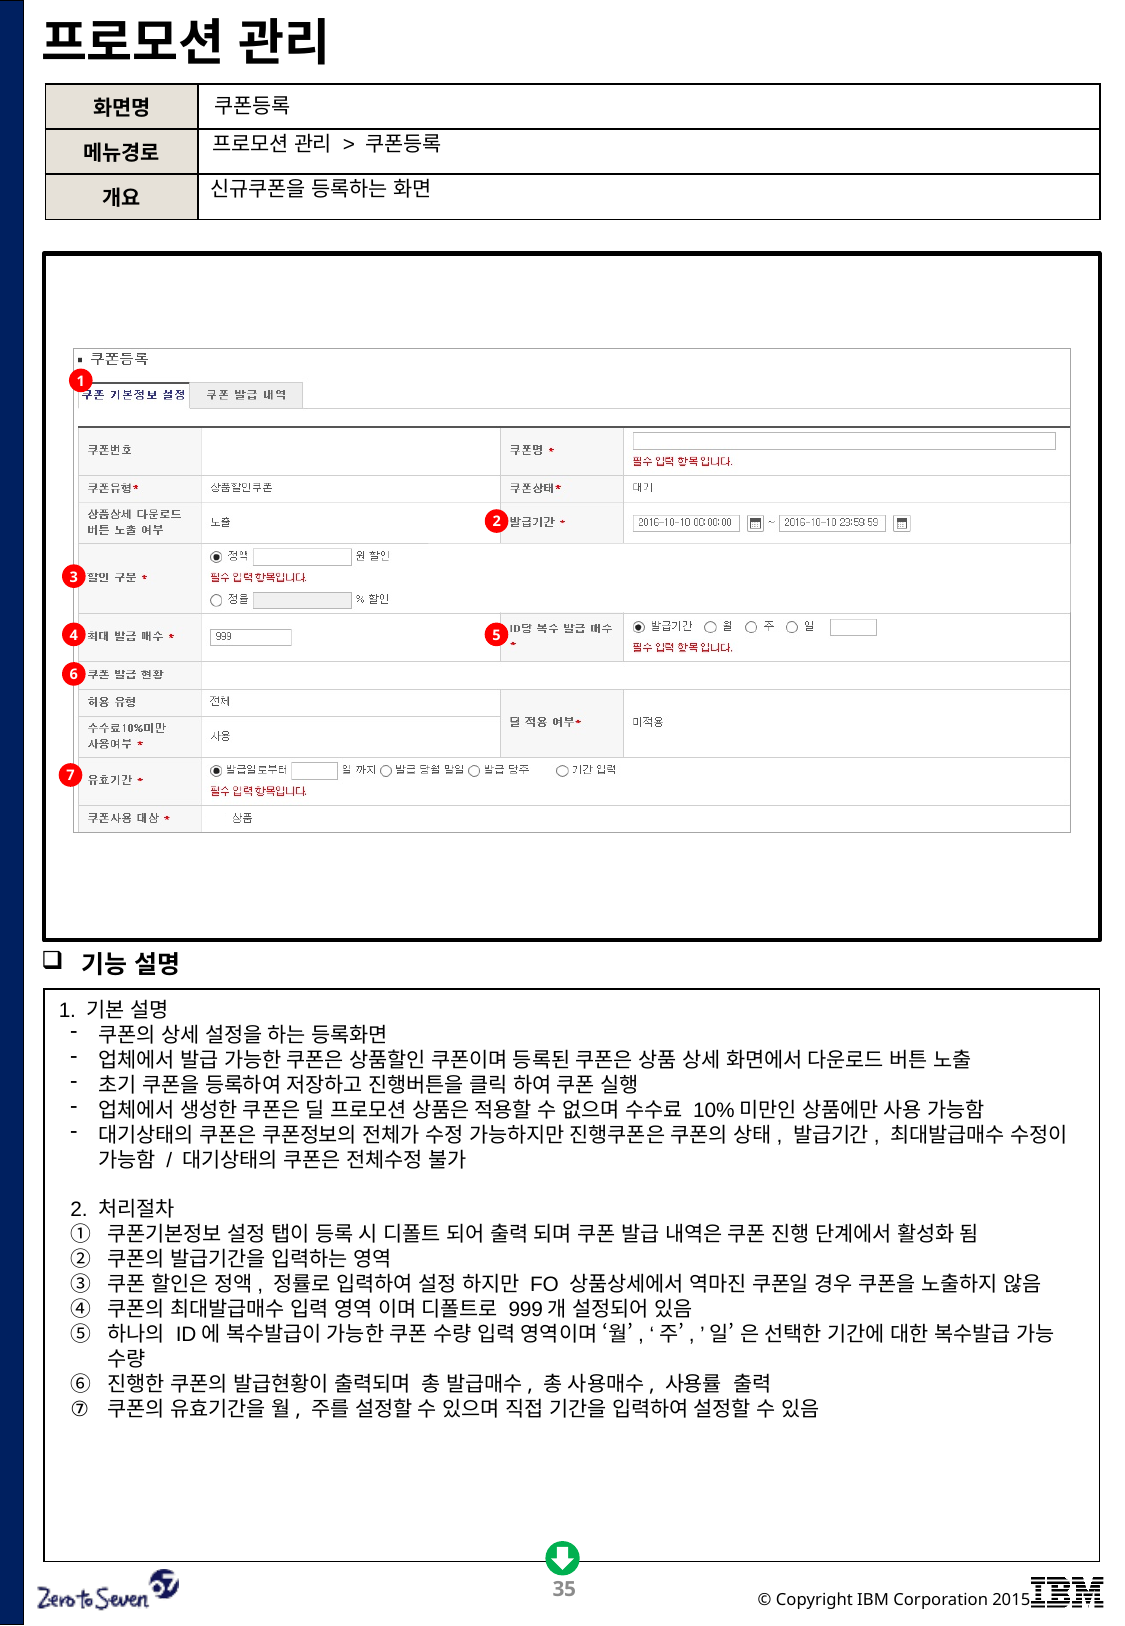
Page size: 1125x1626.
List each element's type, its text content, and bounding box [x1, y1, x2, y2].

text_box 기능 설명 [26, 941, 1107, 987]
text_box 6 [59, 661, 68, 687]
text_box 3 [59, 563, 68, 589]
title 프로모션 관리 [26, 1, 1094, 79]
text_box 1. 기본 설명 쿠폰의 상세 설정을 하는 등록화면 업체에서 발급 가능한 쿠폰은 상품할인 쿠폰이며 등록된 쿠폰은 상품 상세 화면에서 다운로드 버튼 노출 초기 쿠폰을 등록하여 저장하고 진행버튼을 클릭 하여 쿠폰 실행 업체에서 생성한 쿠폰은 딜 프로모션 상품은 적용할 수 없으며 수수료 10%미만인 상품에만 사용 가능함 대기상태의 쿠폰은 쿠폰정보의 전체가 수정 가능하지만 진행쿠폰은 쿠폰의 상태, 발급기간, 최대발급매수 수정이 가능함 / 대기상태의 쿠폰은 전체수정 불가 2. 처리절차 쿠폰기본정보 설정 탭이 등록 시 디폴트 되어 출력 되며 쿠폰 발급 내역은 쿠폰 진행 단계에서 활성화 됨 쿠폰의 발급기간을 입력하는 영역 쿠폰 할인은 정액, 정률로 입력하여 설정 하지만 FO 상품상세에서 역마진 쿠폰일 경우 쿠폰을 노출하지 않음 쿠폰의 최대발급매수 입력 영역 이며 디폴트로 999개 설정되어 있음 하나의 ID에 복수발급이 가능한 쿠폰 수량 입력 영역이며 ‘월’, ‘주’, ’일’ 은 선택한 기간에 대한 복수발급 가능 수량 진행한 쿠폰의 발급현황이 출력되며 총 발급매수, 총 사용매수, 사용률 출력 쿠폰의 유효기간을 월, 주를 설정할 수 있으며 직접 기간을 입력하여 설정할 수 있음 [43, 988, 1100, 1562]
picture [73, 348, 1071, 833]
text_box 신규쿠폰을 등록하는 화면 [196, 167, 932, 208]
text_box 7 [56, 761, 68, 789]
text_box 쿠폰등록 [199, 85, 508, 123]
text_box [544, 1540, 580, 1576]
text_box 프로모션 관리 > 쿠폰등록 [197, 123, 934, 164]
picture [1031, 1577, 1104, 1608]
text_box 4 [59, 621, 68, 647]
picture [33, 1569, 179, 1612]
text_box [42, 251, 1102, 941]
